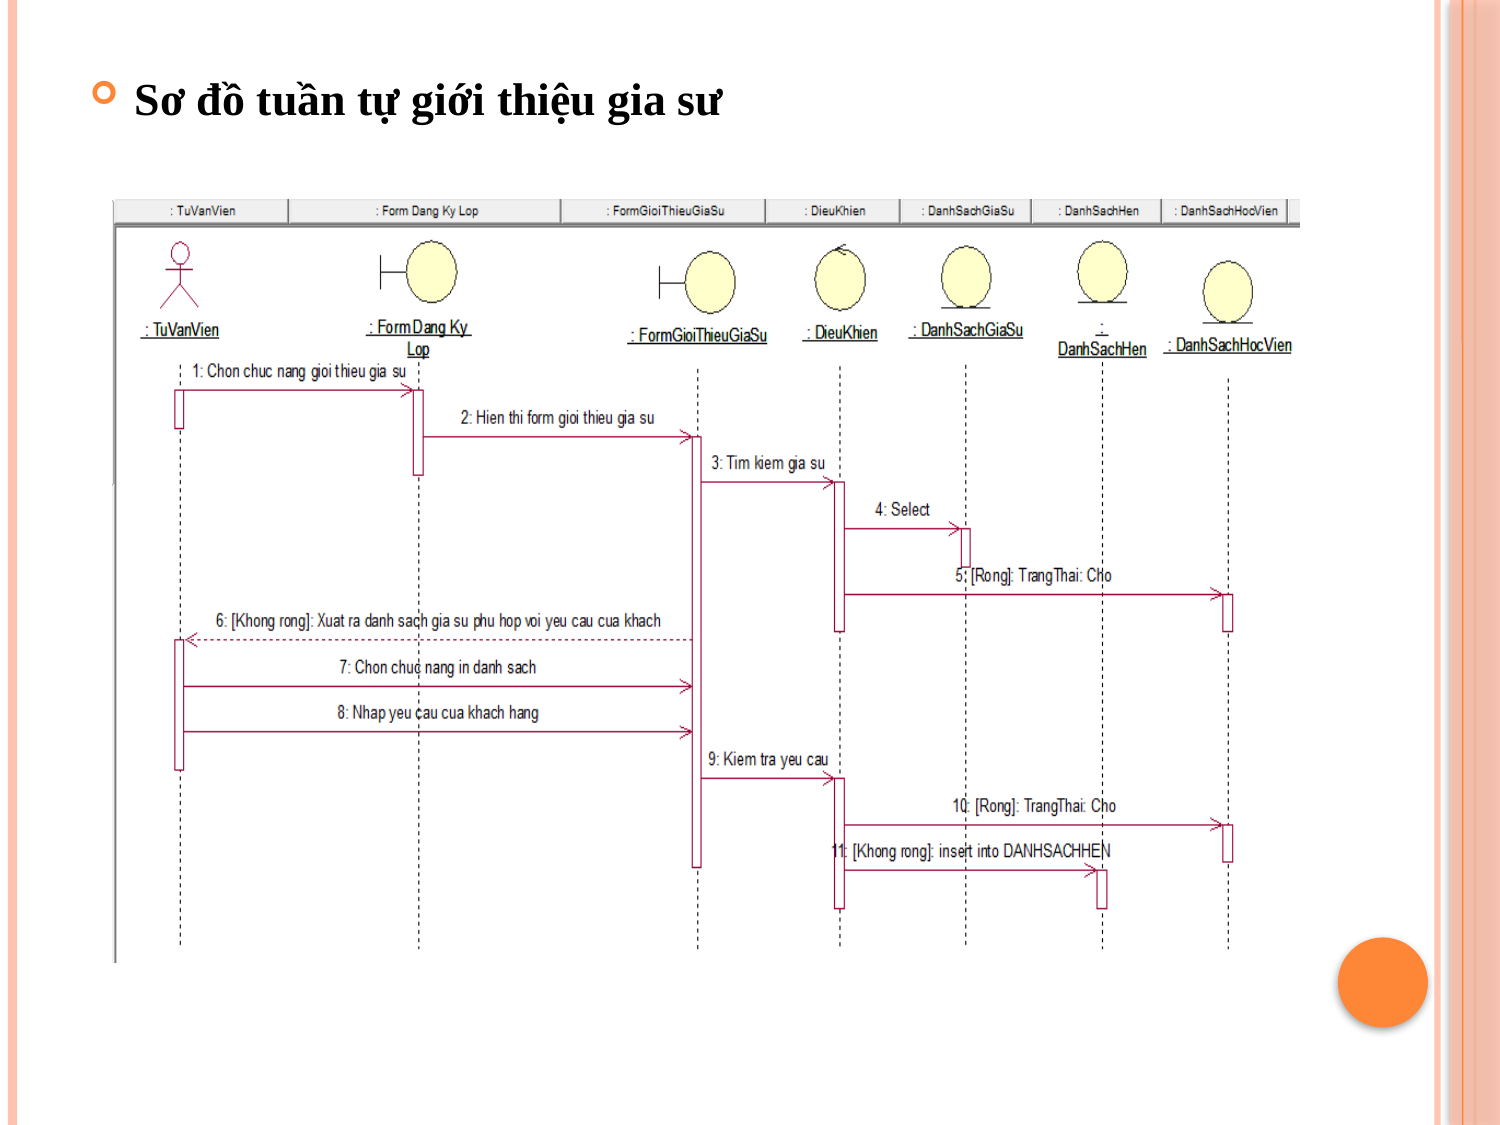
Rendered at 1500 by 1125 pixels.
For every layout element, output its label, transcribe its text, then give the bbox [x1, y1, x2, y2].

picture [111, 199, 1301, 963]
list Sơ đồ tuần tự giới thiệu gia sư [75, 62, 1300, 862]
